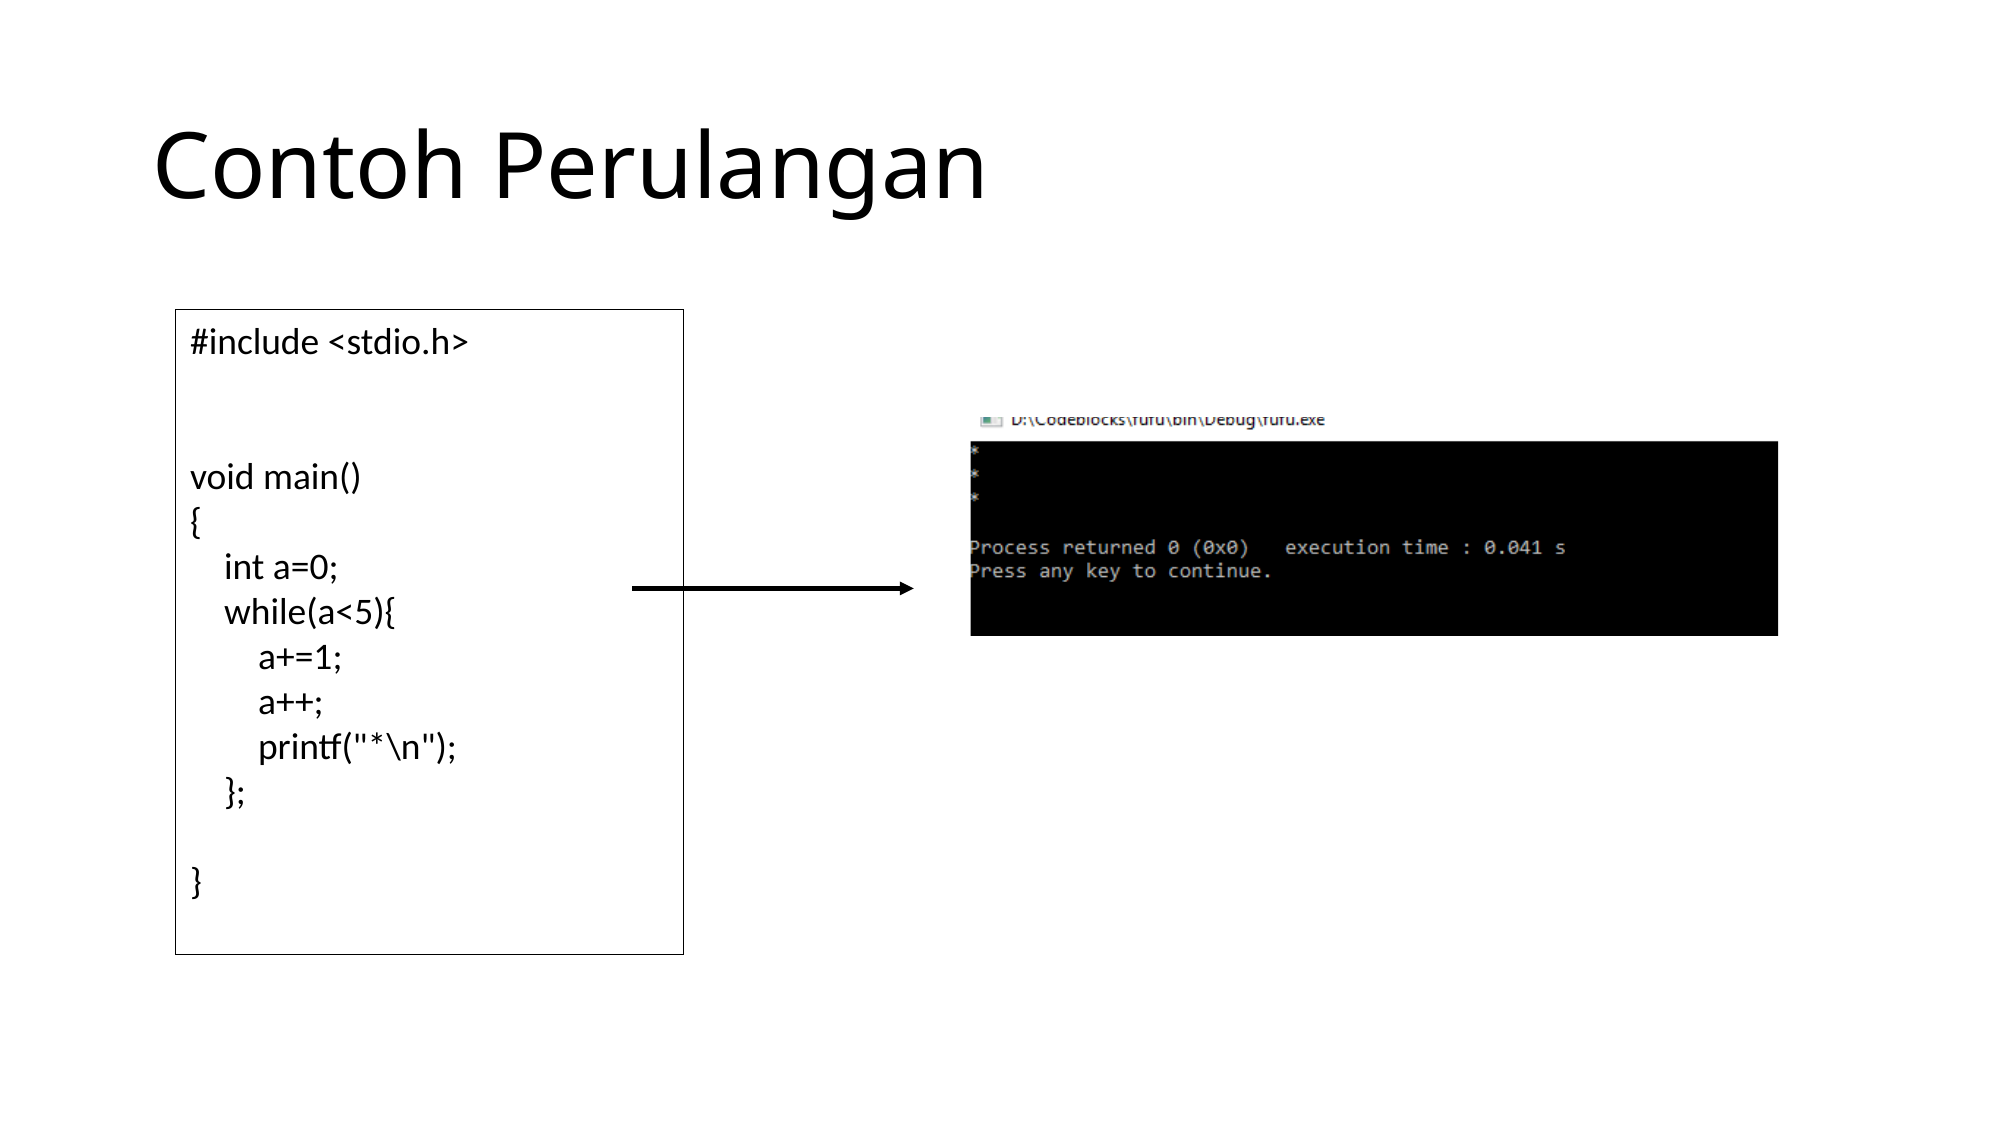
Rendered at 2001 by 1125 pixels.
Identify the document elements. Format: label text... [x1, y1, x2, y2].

text_box #include <stdio.h> void main() { int a=0; while(a<5){ a+=1; a++; printf("*\n"); }; } [175, 309, 684, 955]
picture [970, 417, 1779, 636]
title Contoh Perulangan [137, 59, 1863, 278]
